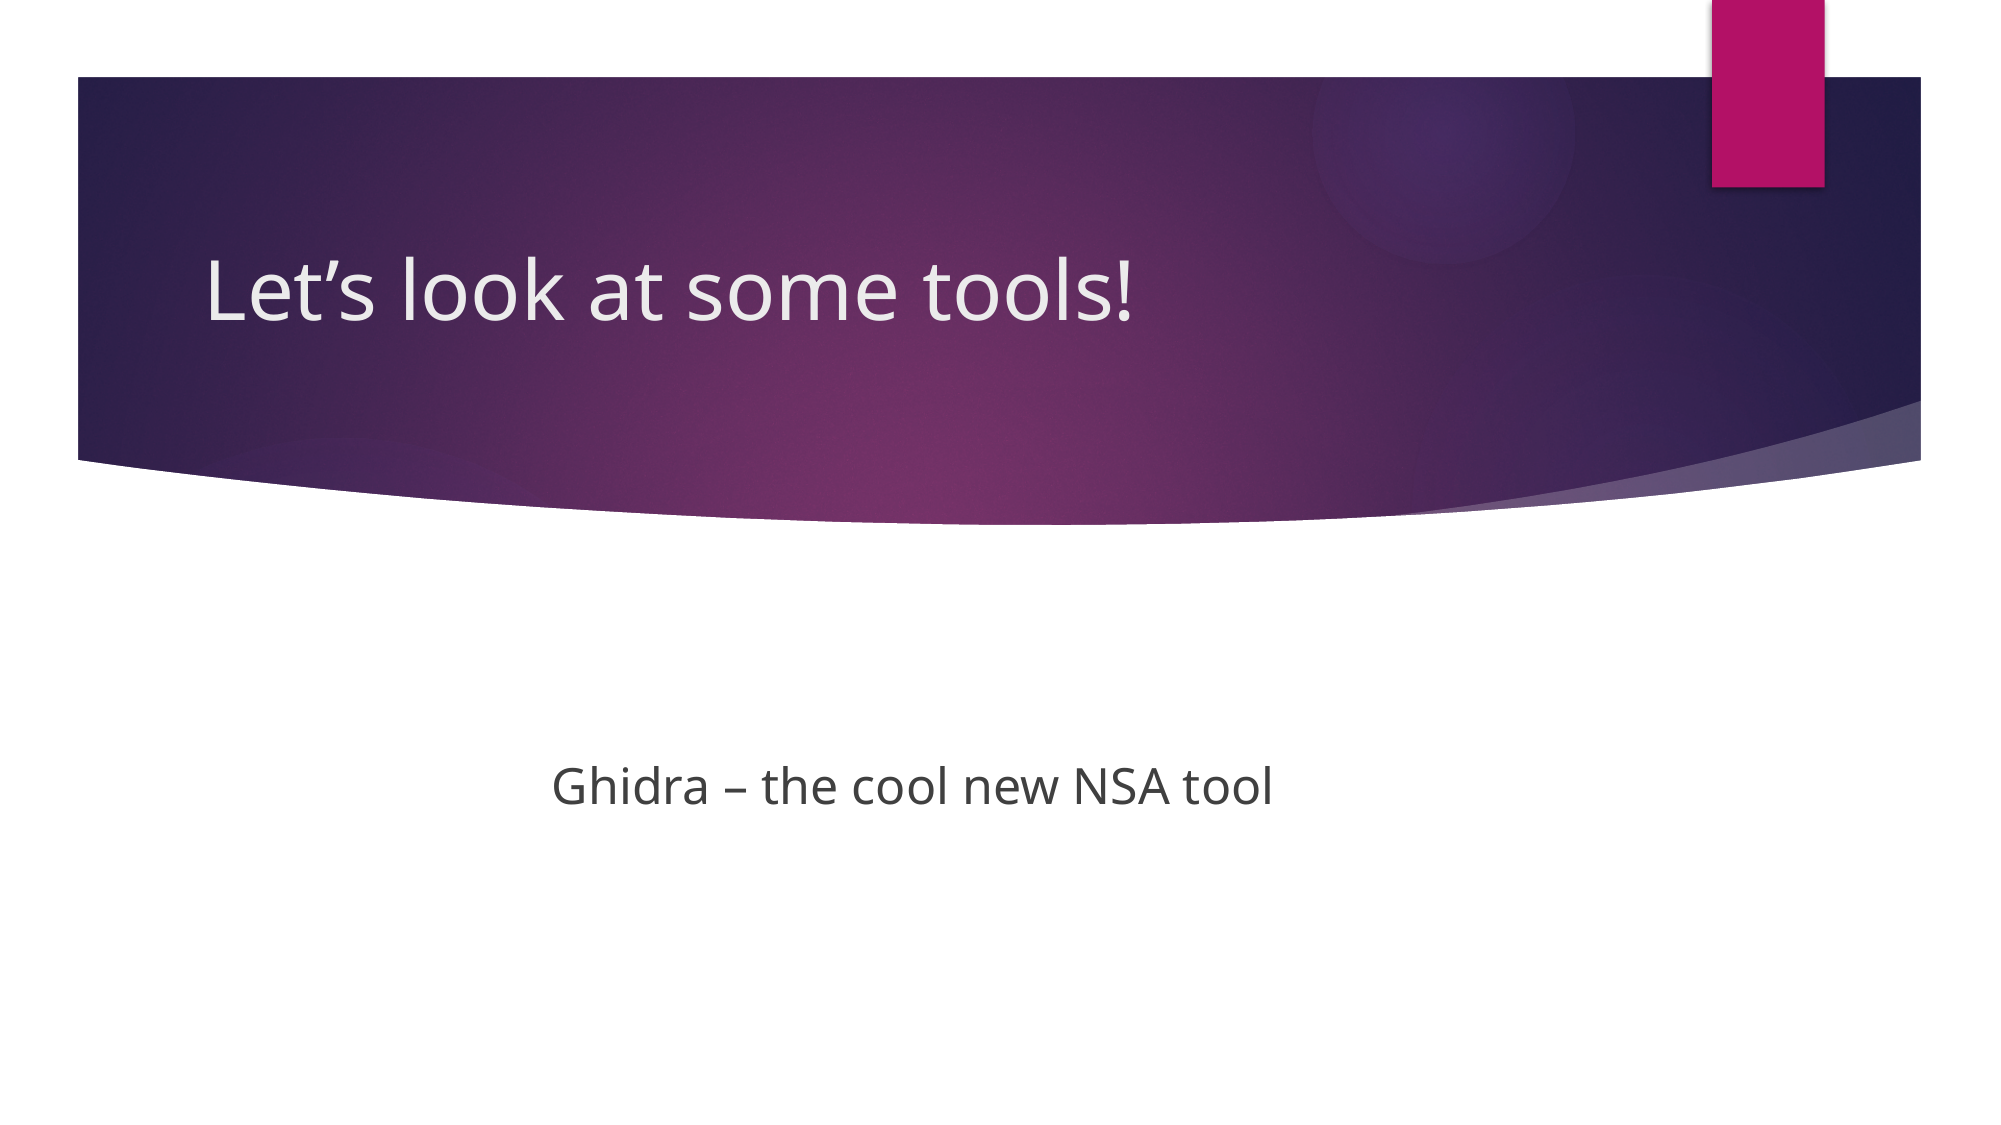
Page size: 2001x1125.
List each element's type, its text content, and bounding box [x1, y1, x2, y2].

title Let’s look at some tools! [188, 174, 1638, 400]
list Ghidra – the cool new NSA tool [189, 581, 1638, 988]
